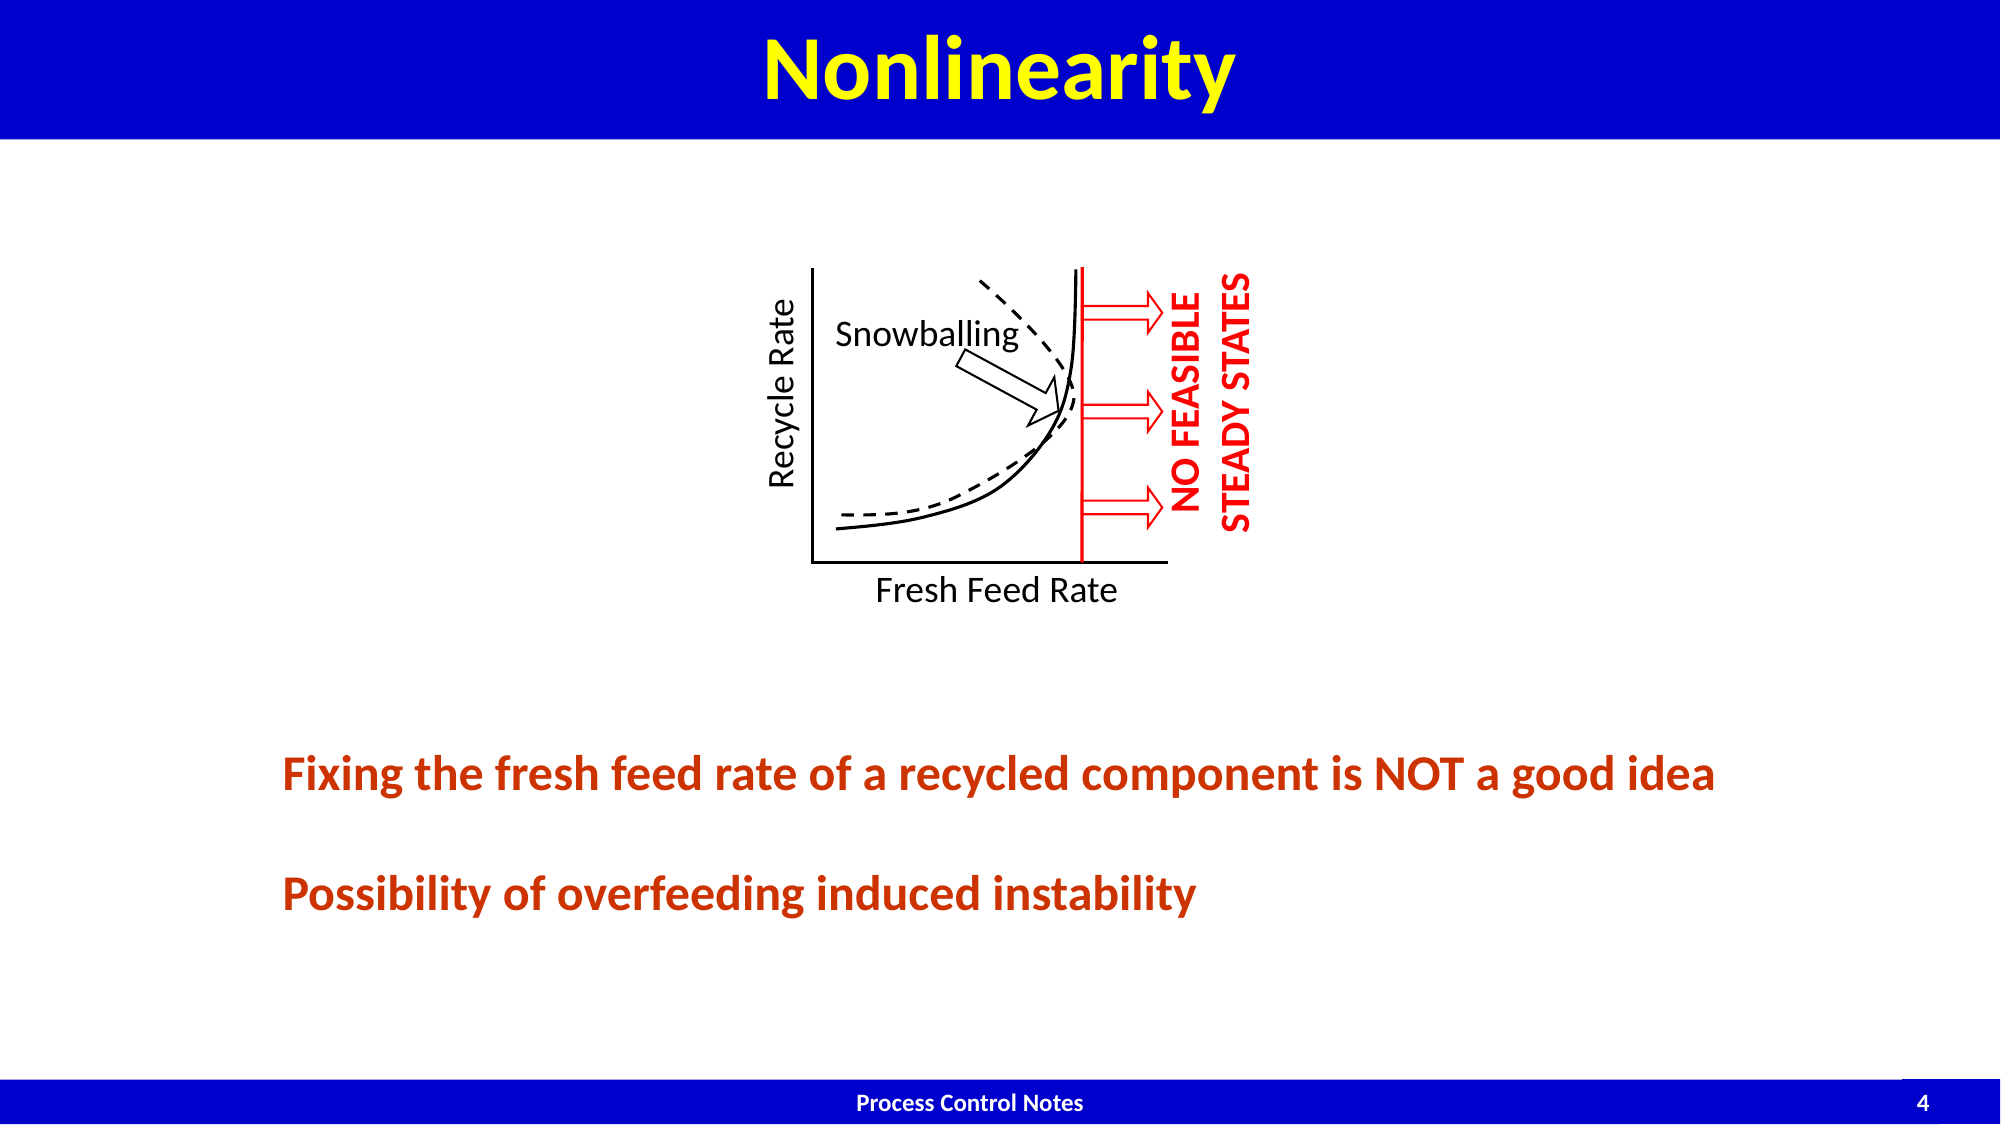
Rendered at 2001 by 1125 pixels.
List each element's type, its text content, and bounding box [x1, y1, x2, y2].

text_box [1081, 217, 1282, 588]
text_box Fixing the fresh feed rate of a recycled component is NOT a good idea Possibility of overfeeding induced instability [267, 732, 1732, 928]
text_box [748, 268, 1169, 619]
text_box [819, 301, 1066, 412]
title Nonlinearity [0, 0, 2000, 140]
